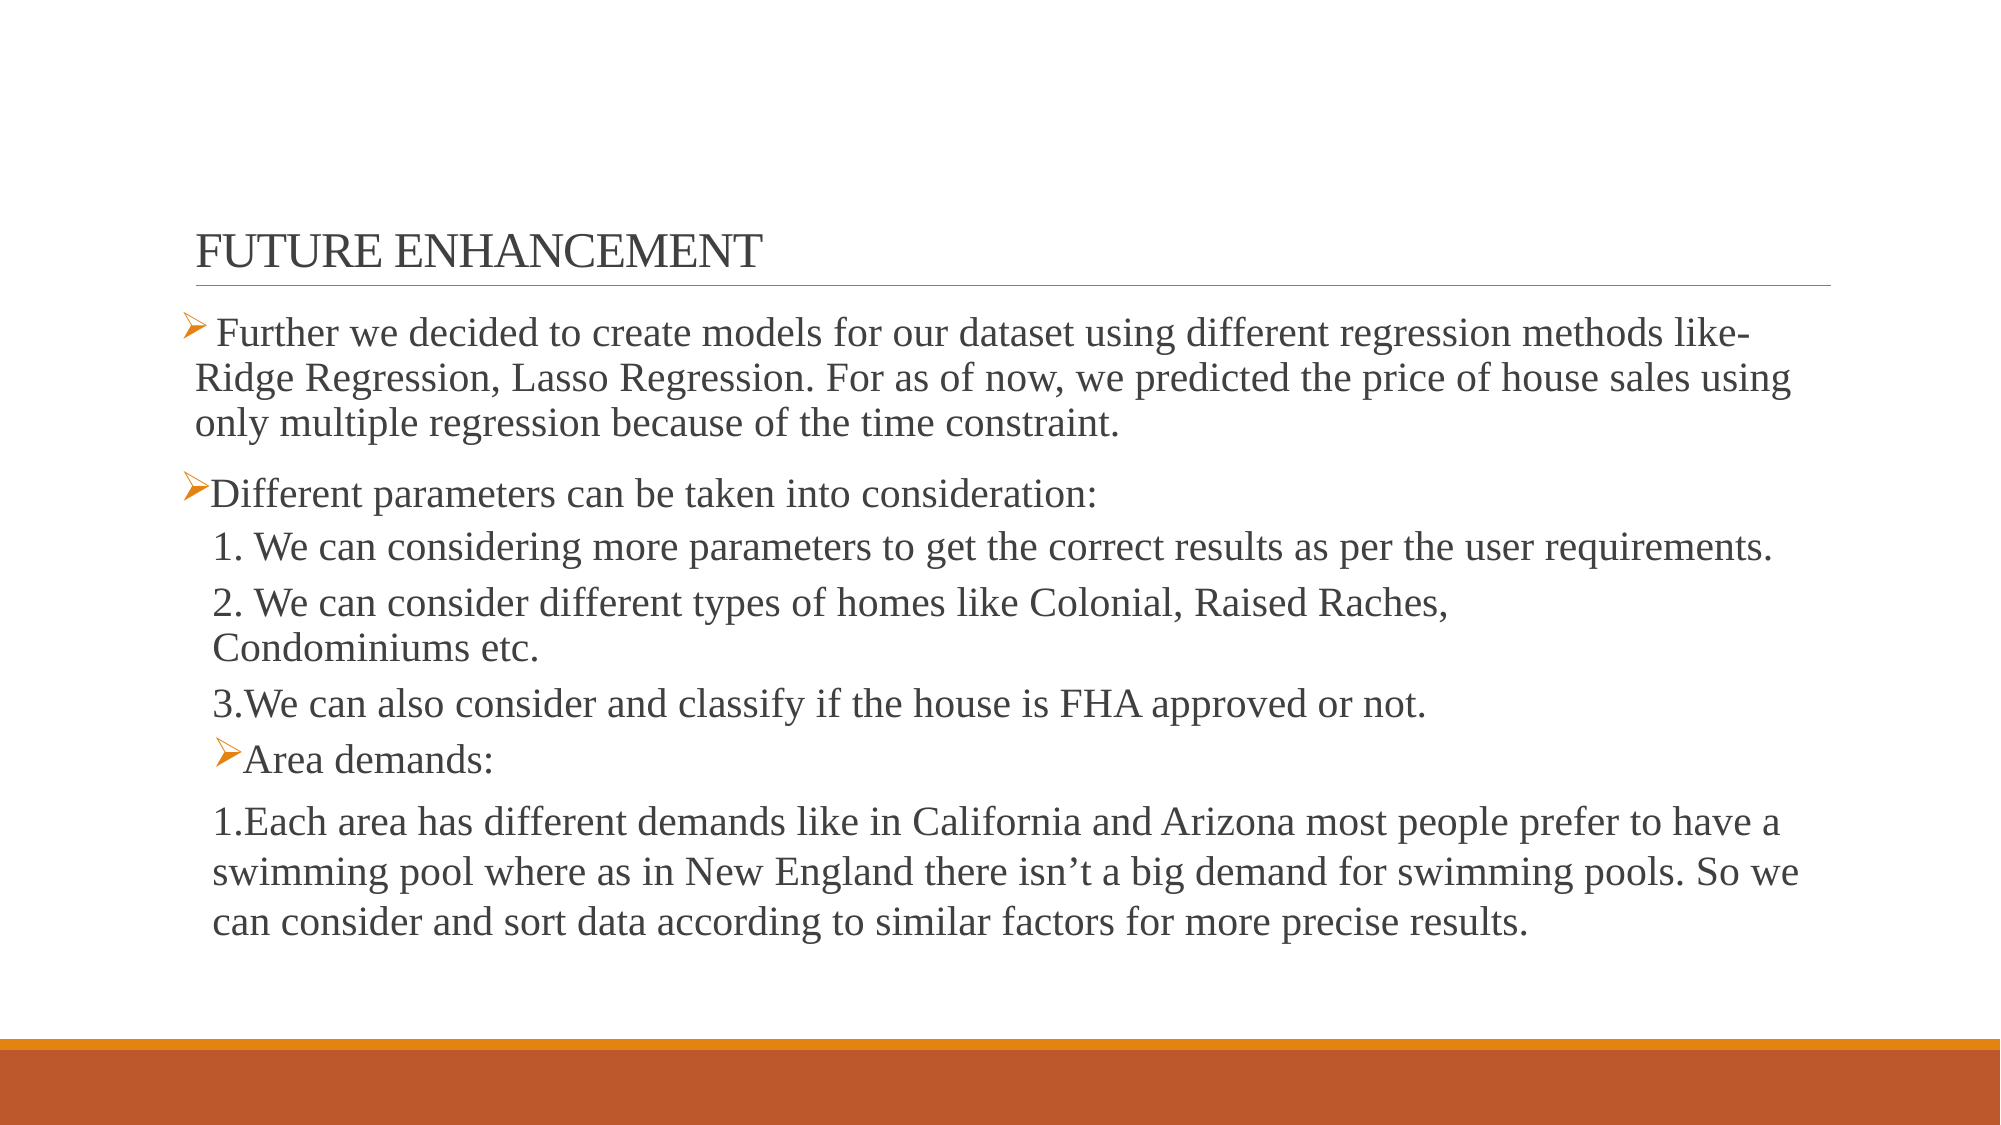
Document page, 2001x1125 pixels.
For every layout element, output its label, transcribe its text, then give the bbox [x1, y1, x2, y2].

list Further we decided to create models for our dataset using different regression methods like- Ridge Regression, Lasso Regression. For as of now, we predicted the price of house sales using only multiple regression because of the time constraint. Different parameters can be taken into consideration: 1. We can considering more parameters to get the correct results as per the user requirements. 2. We can consider different types of homes like Colonial, Raised Raches, Condominiums etc. 3.We can also consider and classify if the house is FHA approved or not. Area demands: 1.Each area has different demands like in California and Arizona most people prefer to have a swimming pool where as in New England there isn’t a big demand for swimming pools. So we can consider and sort data according to similar factors for more precise results. [180, 302, 1830, 963]
title FUTURE ENHANCEMENT [180, 47, 1830, 285]
